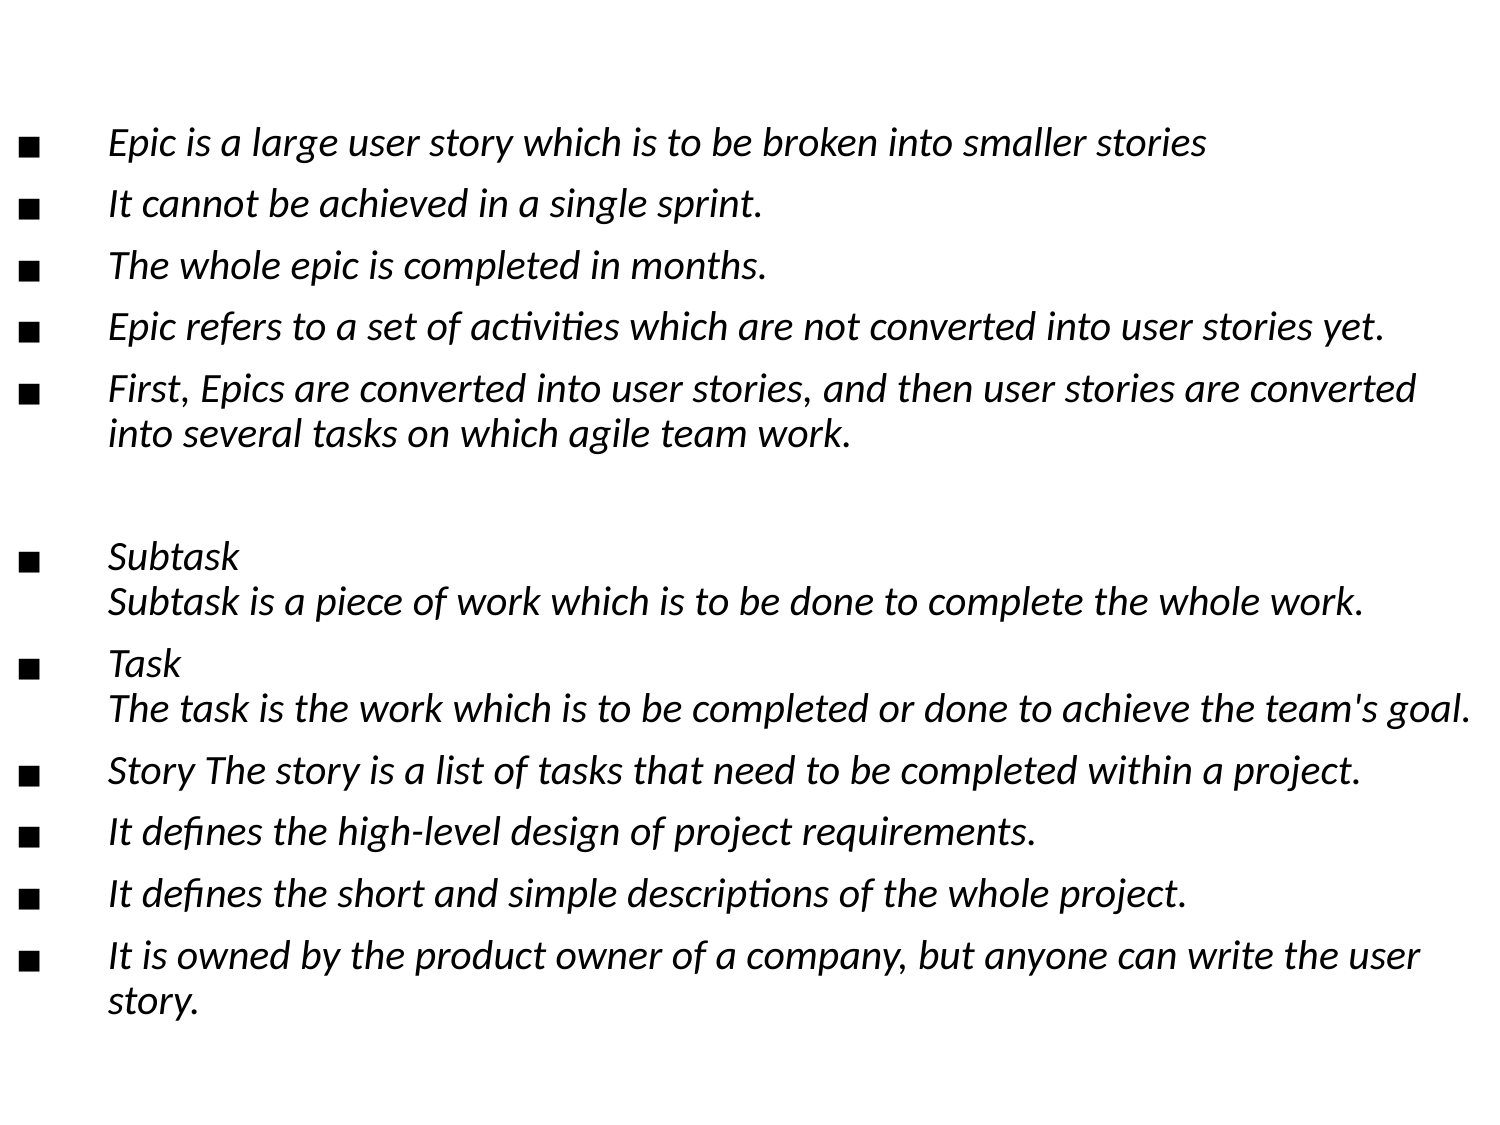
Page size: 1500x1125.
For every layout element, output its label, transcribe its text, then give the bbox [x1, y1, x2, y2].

list Epic is a large user story which is to be broken into smaller stories It cannot be achieved in a single sprint. The whole epic is completed in months. Epic refers to a set of activities which are not converted into user stories yet. First, Epics are converted into user stories, and then user stories are converted into several tasks on which agile team work. Subtask Subtask is a piece of work which is to be done to complete the whole work. Task The task is the work which is to be completed or done to achieve the team's goal. Story The story is a list of tasks that need to be completed within a project. It defines the high-level design of project requirements. It defines the short and simple descriptions of the whole project. It is owned by the product owner of a company, but anyone can write the user story. [0, 112, 1500, 1075]
